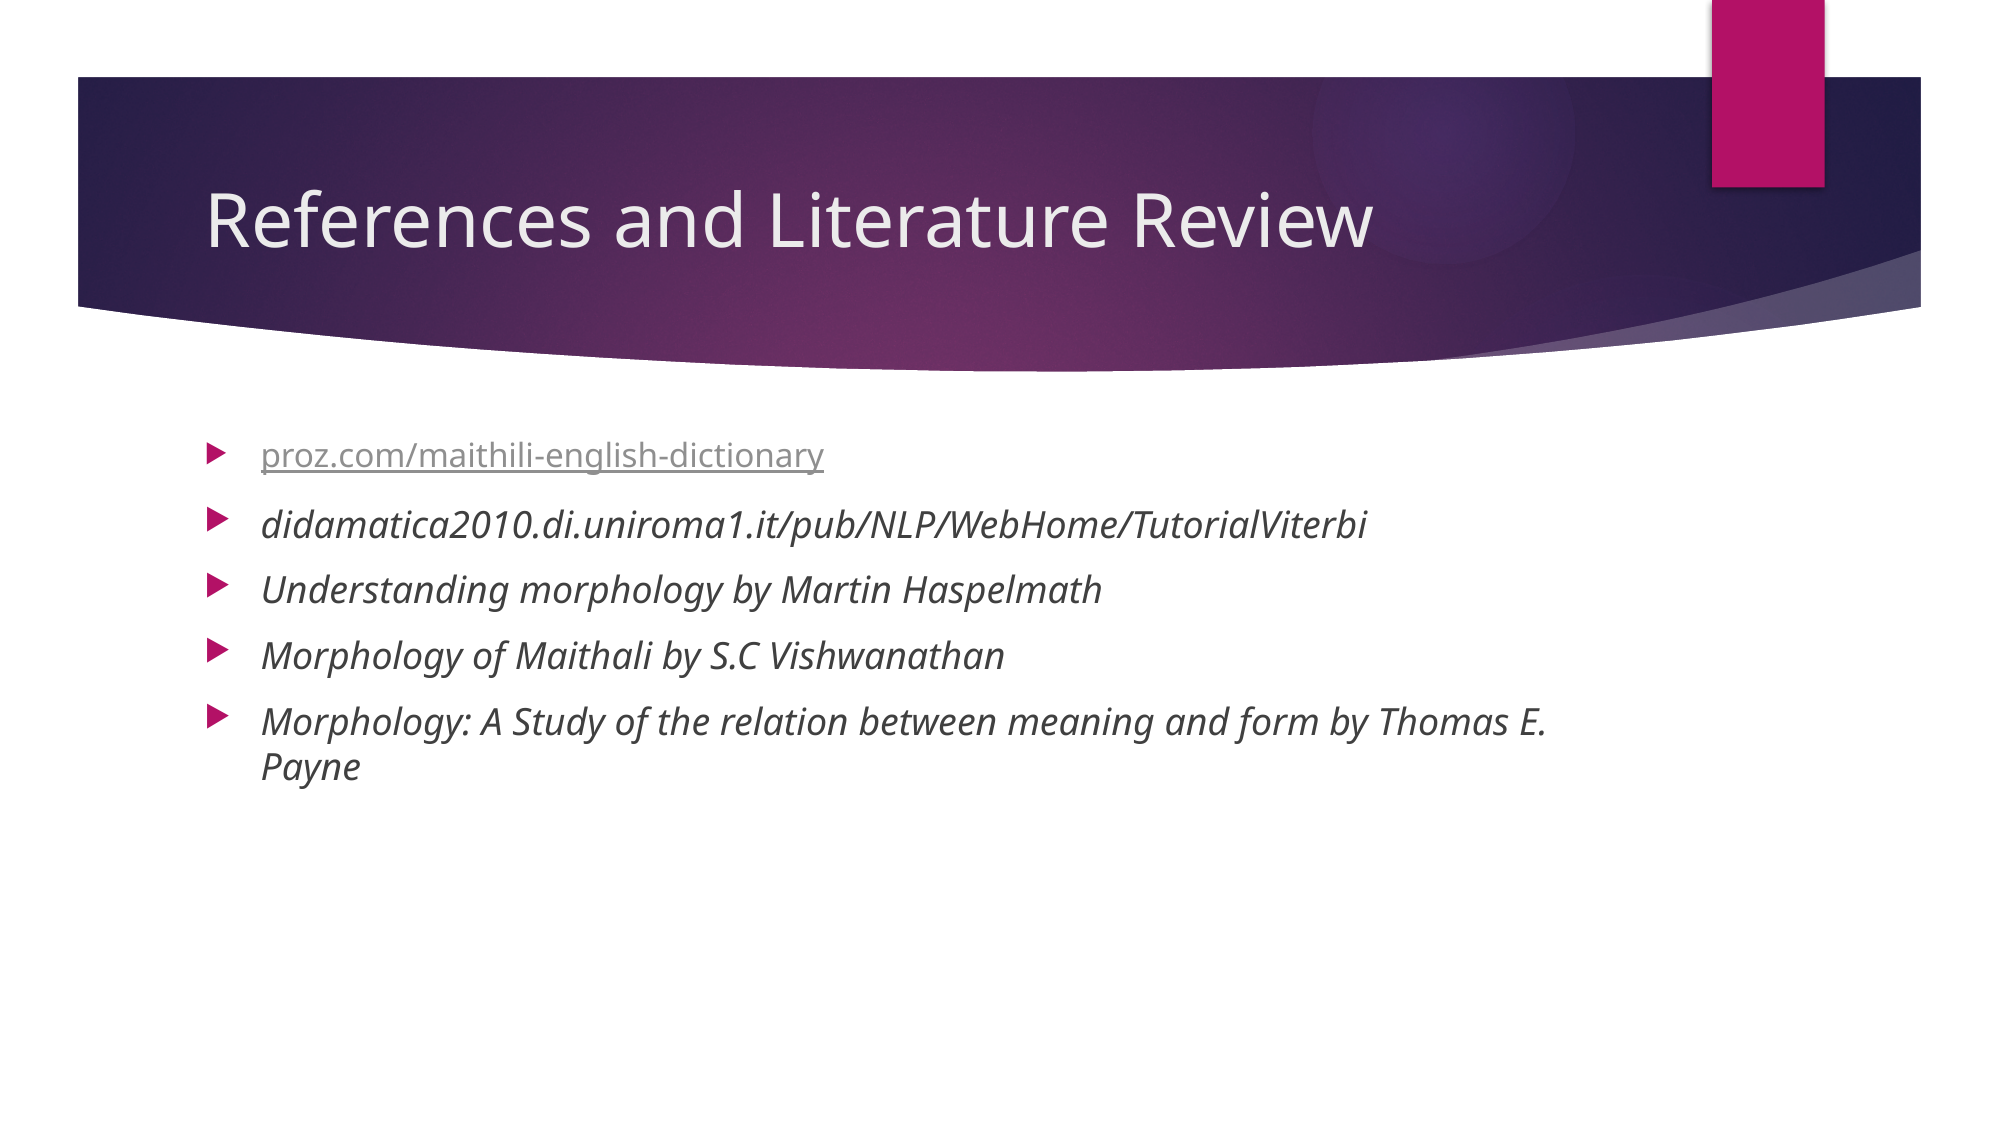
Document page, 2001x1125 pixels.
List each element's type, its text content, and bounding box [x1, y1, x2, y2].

title References and Literature Review [189, 159, 1627, 276]
list proz.com/maithili-english-dictionary didamatica2010.di.uniroma1.it/pub/NLP/WebHome/TutorialViterbi Understanding morphology by Martin Haspelmath Morphology of Maithali by S.C Vishwanathan Morphology: A Study of the relation between meaning and form by Thomas E. Payne [189, 427, 1638, 988]
